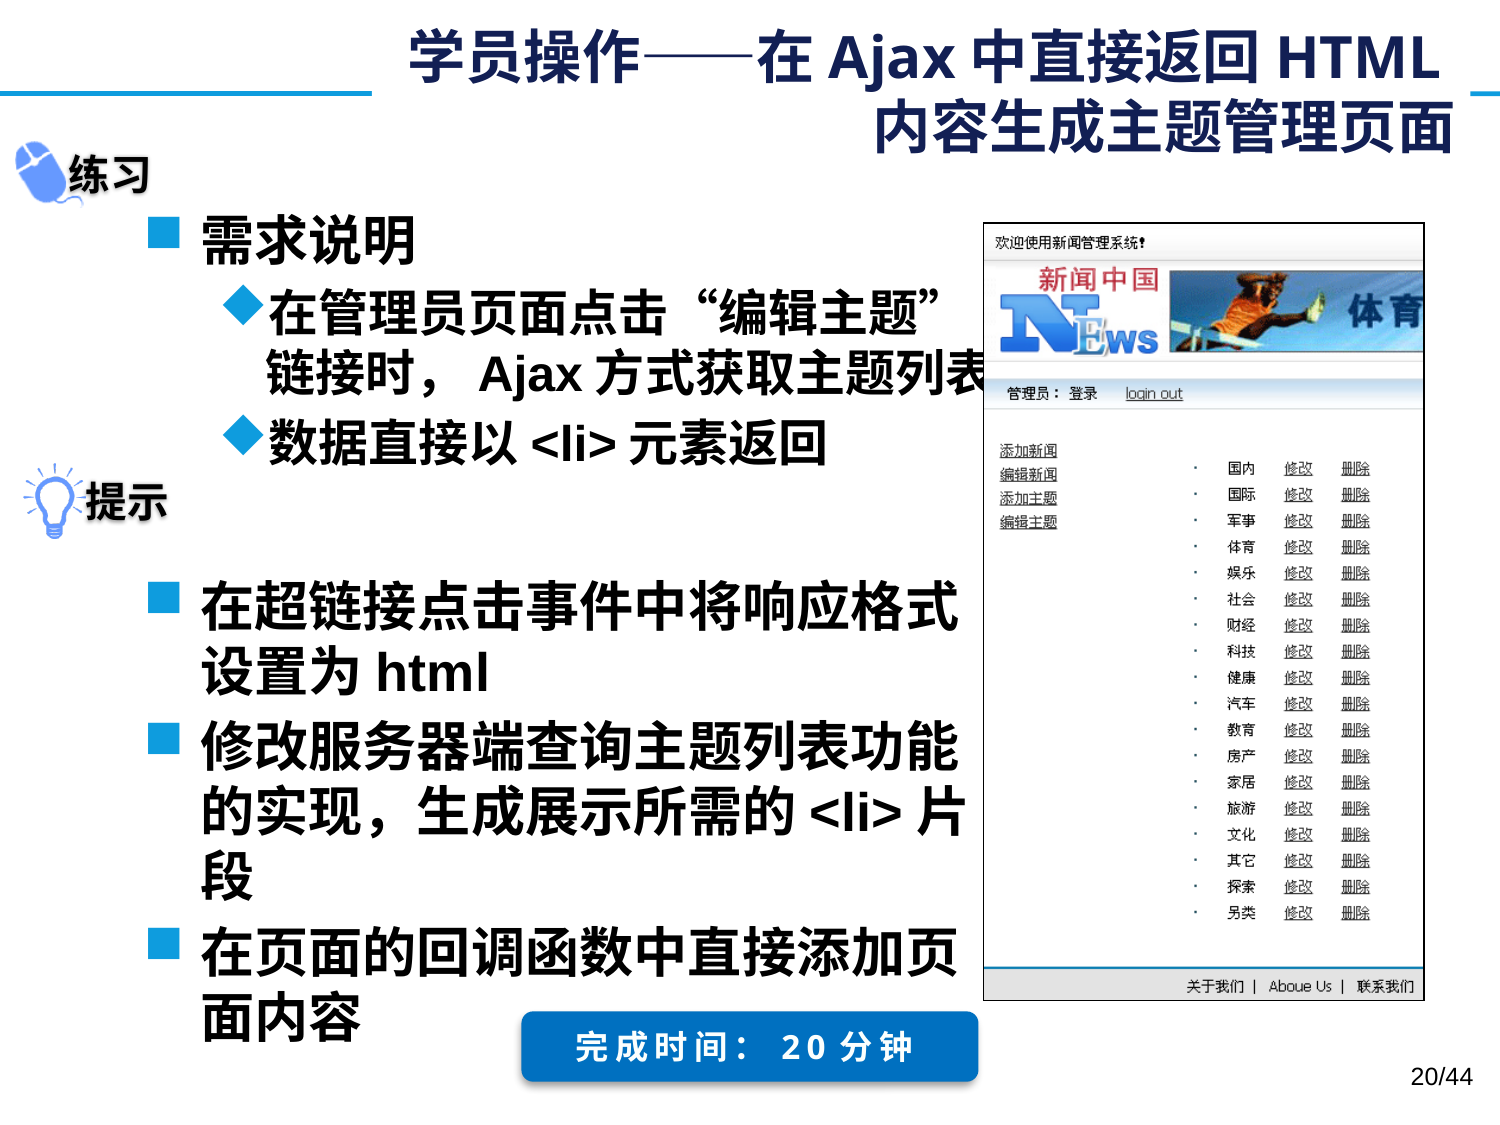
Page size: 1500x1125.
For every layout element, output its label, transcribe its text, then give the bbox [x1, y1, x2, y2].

title 学员操作——在Ajax中直接返回HTML内容生成主题管理页面 [371, 0, 1471, 192]
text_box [15, 140, 169, 208]
picture [984, 969, 1424, 1000]
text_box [521, 1011, 979, 1082]
slide_number 20/44 [1138, 1053, 1489, 1114]
picture [984, 223, 1424, 966]
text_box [23, 463, 186, 540]
list 需求说明 在管理员页面点击“编辑主题”链接时，Ajax方式获取主题列表 数据直接以<li>元素返回 在超链接点击事件中将响应格式设置为html 修改服务器端查询主题列表功能的实现，生成展示所需的<li>片段 在页面的回调函数中直接添加页面内容 [128, 199, 1020, 1043]
